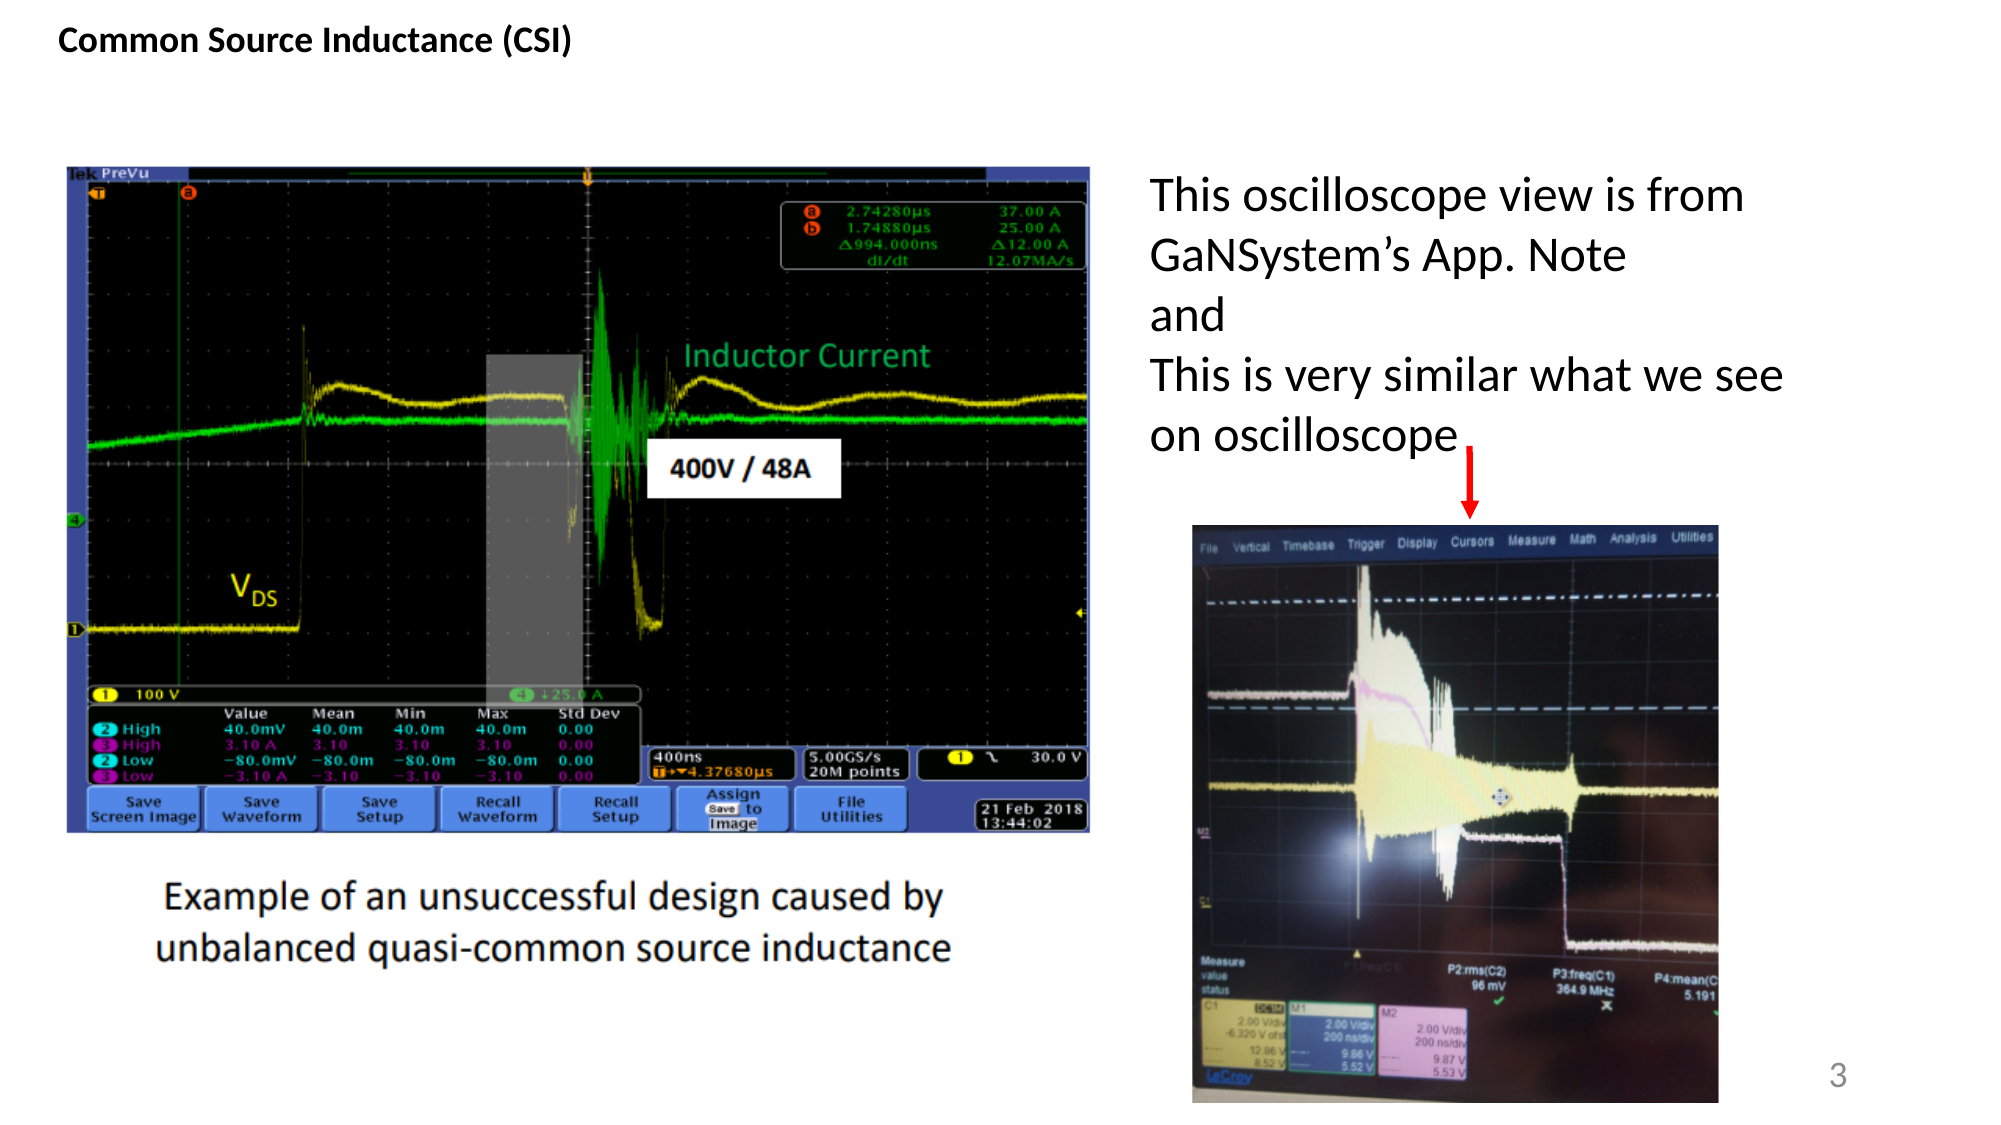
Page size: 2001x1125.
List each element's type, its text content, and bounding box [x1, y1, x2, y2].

picture [39, 142, 1098, 977]
text_box Common Source Inductance (CSI) [18, 7, 614, 68]
picture [1190, 525, 1721, 1103]
slide_number 3 [1721, 1042, 1863, 1103]
text_box This oscilloscope view is from GaNSystem’s App. Note and This is very similar what we see on oscilloscope [1134, 153, 1822, 469]
